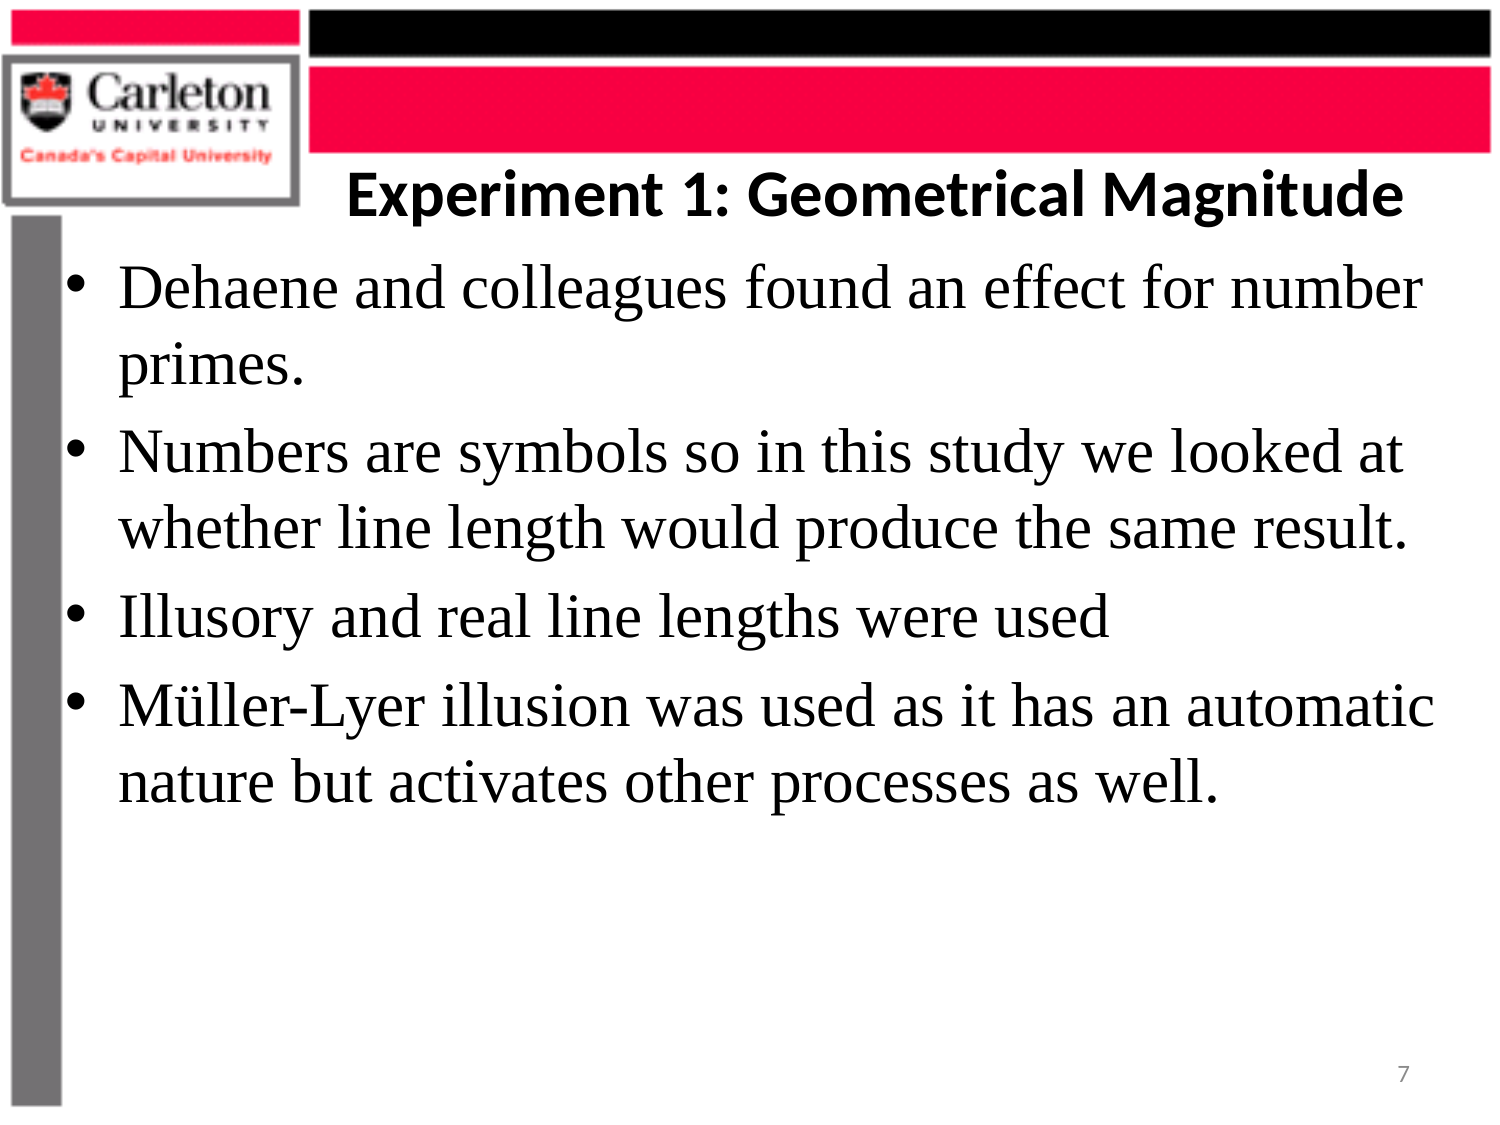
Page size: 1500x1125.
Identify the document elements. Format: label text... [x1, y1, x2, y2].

picture [0, 0, 1500, 1125]
slide_number 7 [1074, 1042, 1425, 1103]
title Experiment 1: Geometrical Magnitude [237, 129, 1425, 237]
text_box Dehaene and colleagues found an effect for number primes. Numbers are symbols so in this study we looked at whether line length would produce the same result. Illusory and real line lengths were used Müller-Lyer illusion was used as it has an automatic nature but activates other processes as well. [49, 237, 1463, 950]
